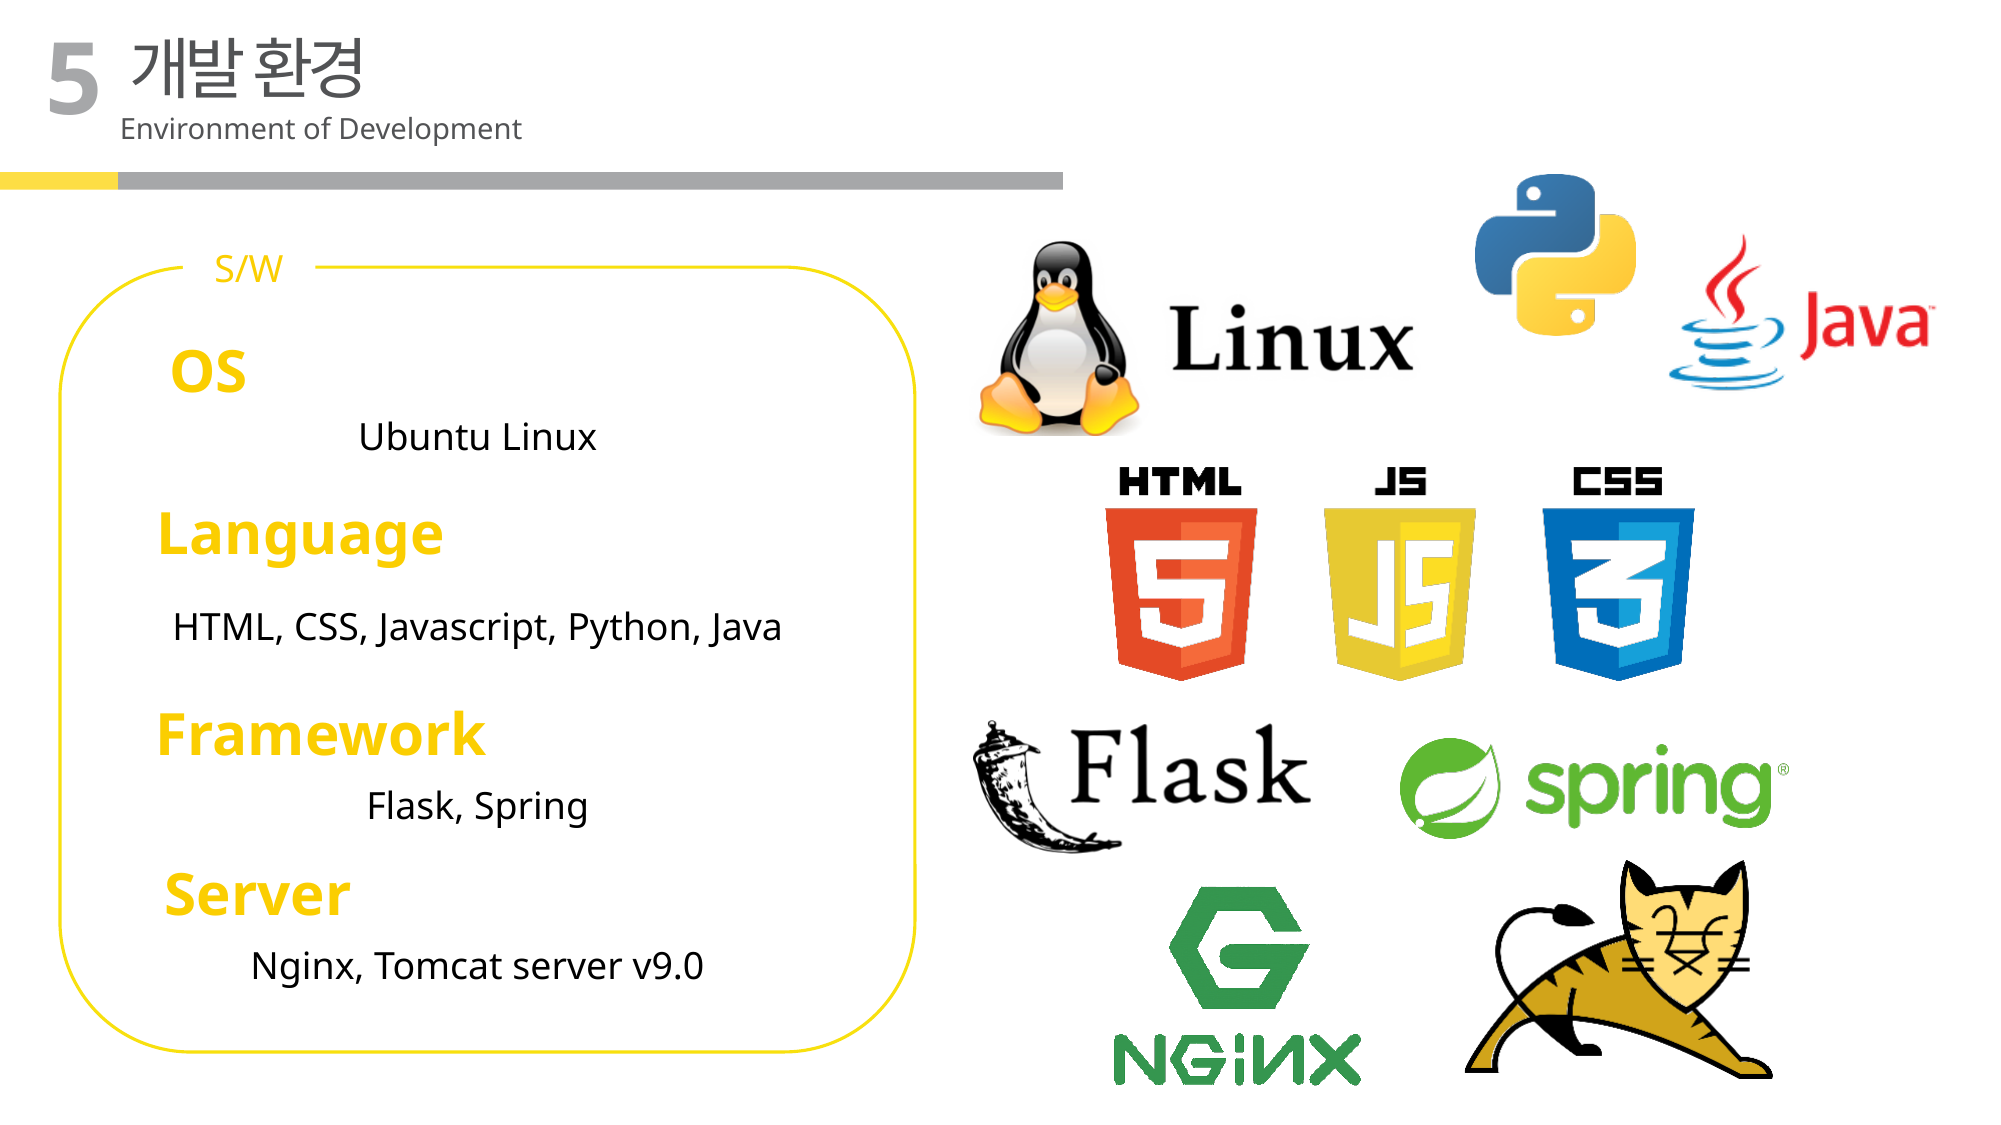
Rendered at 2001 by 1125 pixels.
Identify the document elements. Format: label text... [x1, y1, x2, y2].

text_box [0, 171, 119, 191]
text_box Language [141, 488, 460, 574]
text_box OS [154, 327, 263, 412]
text_box Framework [140, 689, 502, 775]
picture [963, 239, 1427, 436]
text_box 개발 환경 [118, 19, 384, 103]
text_box Environment of Development [104, 103, 538, 153]
text_box Ubuntu Linux [175, 405, 780, 465]
picture [1475, 174, 1636, 336]
picture [1463, 859, 1774, 1079]
text_box [58, 266, 916, 1054]
text_box Server [149, 849, 367, 935]
text_box S/W [182, 227, 316, 307]
text_box Flask, Spring [175, 774, 780, 835]
text_box 5 [30, 7, 118, 143]
picture [1400, 738, 1789, 839]
text_box [119, 171, 1064, 191]
text_box Nginx, Tomcat server v9.0 [175, 934, 780, 995]
text_box HTML, CSS, Javascript, Python, Java [118, 595, 838, 655]
picture [973, 174, 1940, 1113]
